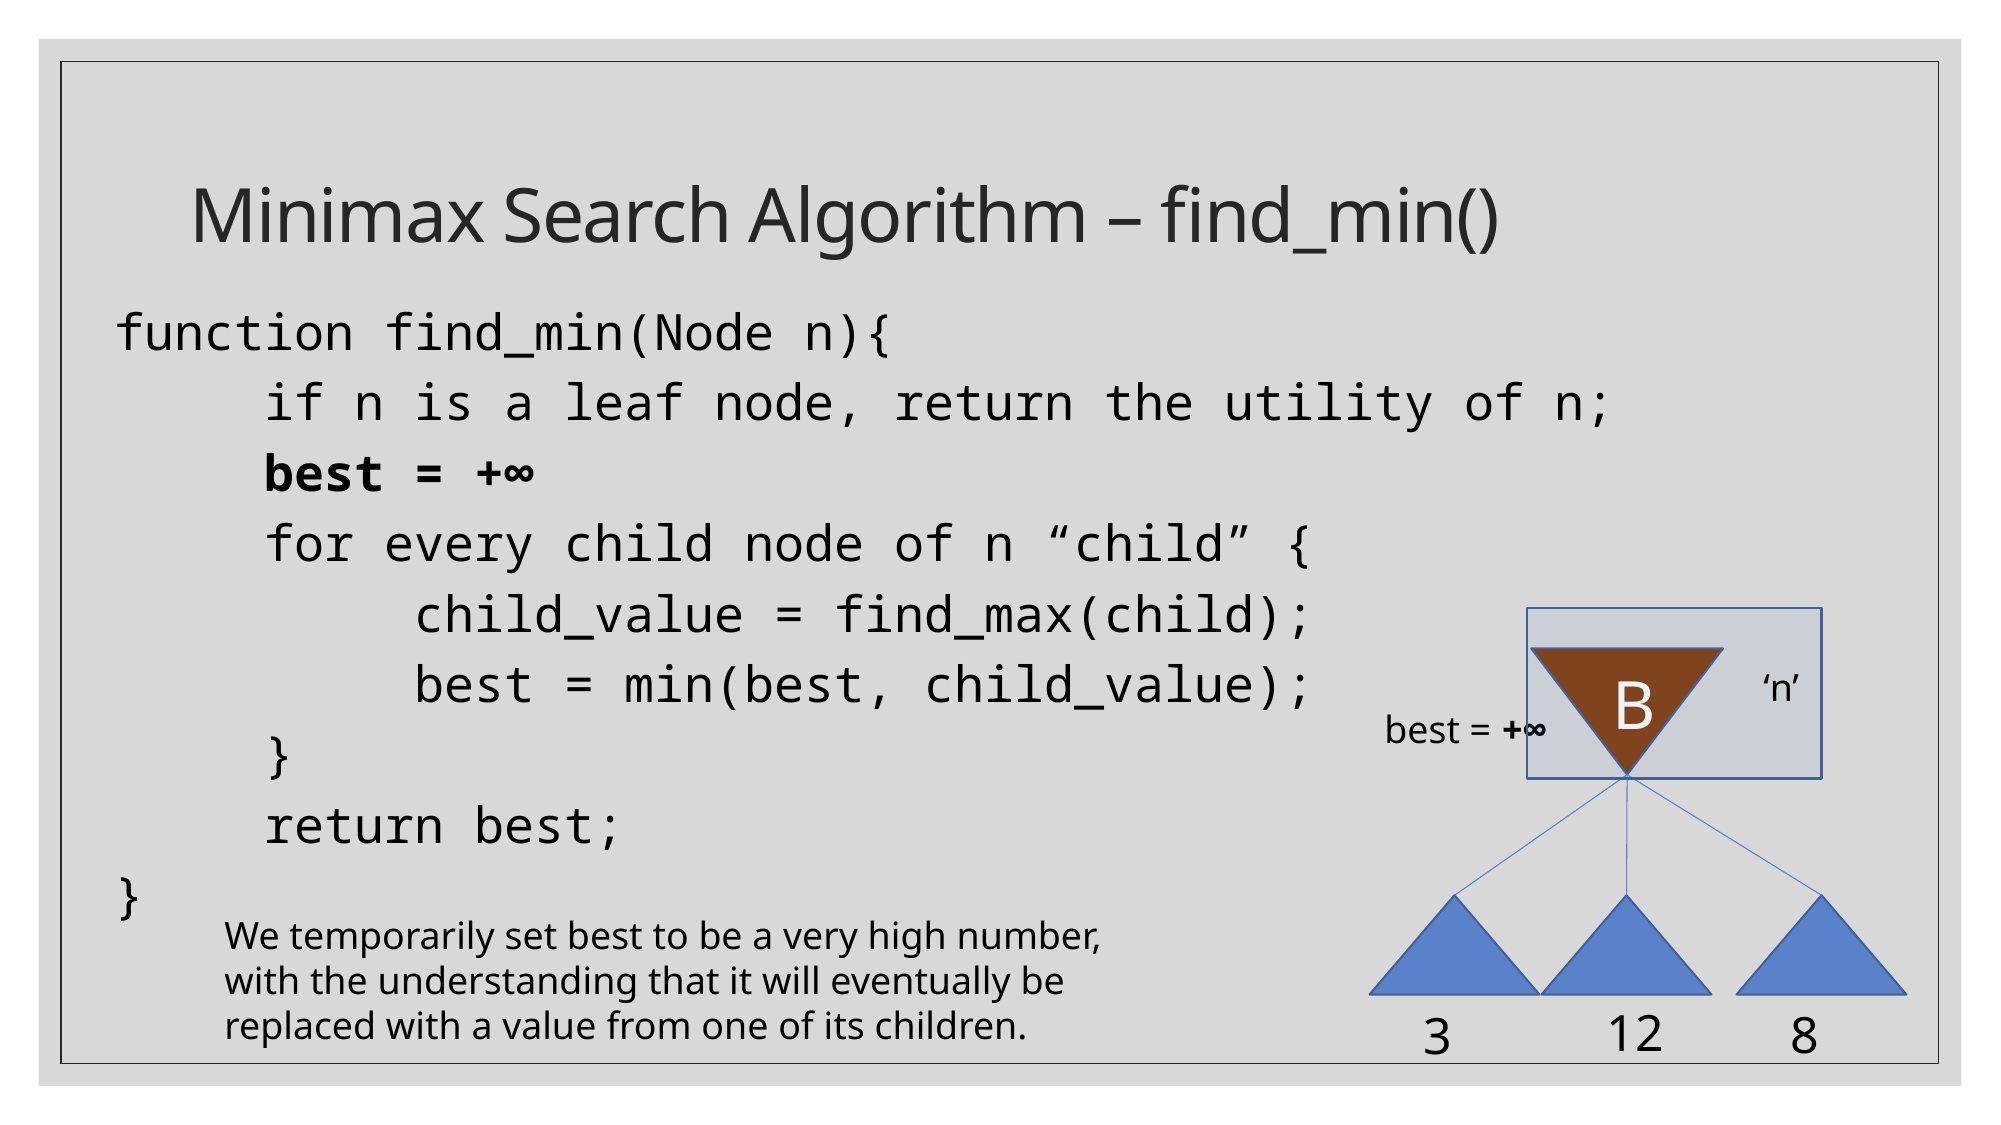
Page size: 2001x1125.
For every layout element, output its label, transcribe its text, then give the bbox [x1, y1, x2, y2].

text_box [1527, 608, 1835, 779]
title Minimax Search Algorithm – find_min() [174, 105, 1825, 292]
text_box We temporarily set best to be a very high number, with the understanding that it will eventually be replaced with a value from one of its children. [209, 904, 1198, 1055]
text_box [1369, 648, 1907, 1056]
list function find_min(Node n){ if n is a leaf node, return the utility of n; best = +∞ for every child node of n “child” { child_value = find_max(child); best = min(best, child_value); } return best; } [54, 292, 1950, 1056]
